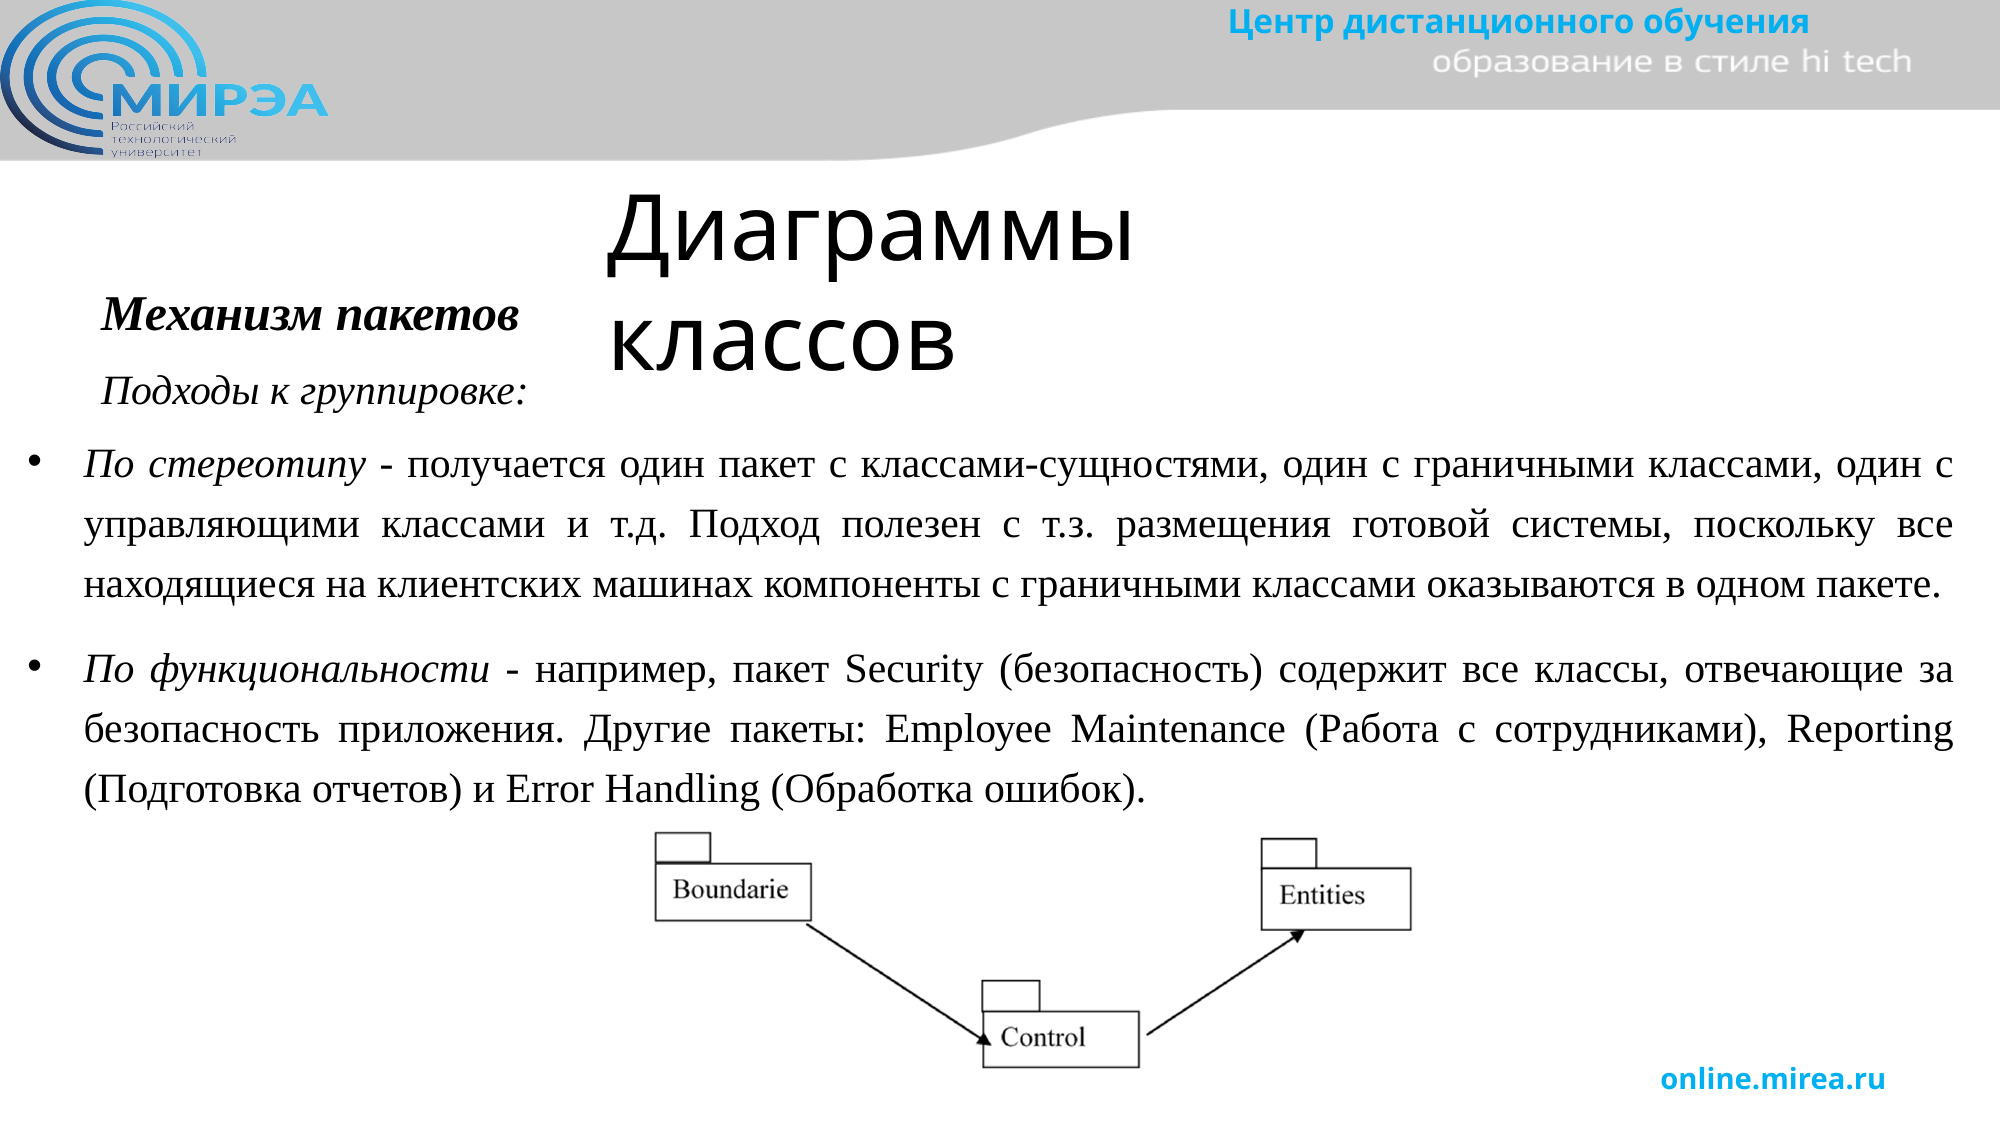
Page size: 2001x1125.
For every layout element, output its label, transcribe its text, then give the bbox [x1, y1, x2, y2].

picture [647, 823, 1420, 1077]
picture [0, 0, 329, 159]
subtitle Диаграммы классов [592, 161, 1420, 260]
text_box Механизм пакетов Подходы к группировке: По стереотипу - получается один пакет с классами-сущностями, один с граничными классами, один с управляющими классами и т.д. Подход полезен с т.з. размещения готовой системы, поскольку все находящиеся на клиентских машинах компоненты с граничными классами оказываются в одном пакете. По функциональности - например, пакет Security (безопасность) содержит все классы, отвечающие за безопасность приложения. Другие пакеты: Еmрlоуее Maintenance (Работа с сотрудниками), Reporting (Подготовка отчетов) и Error Handling (Обработка ошибок). [12, 260, 1970, 818]
